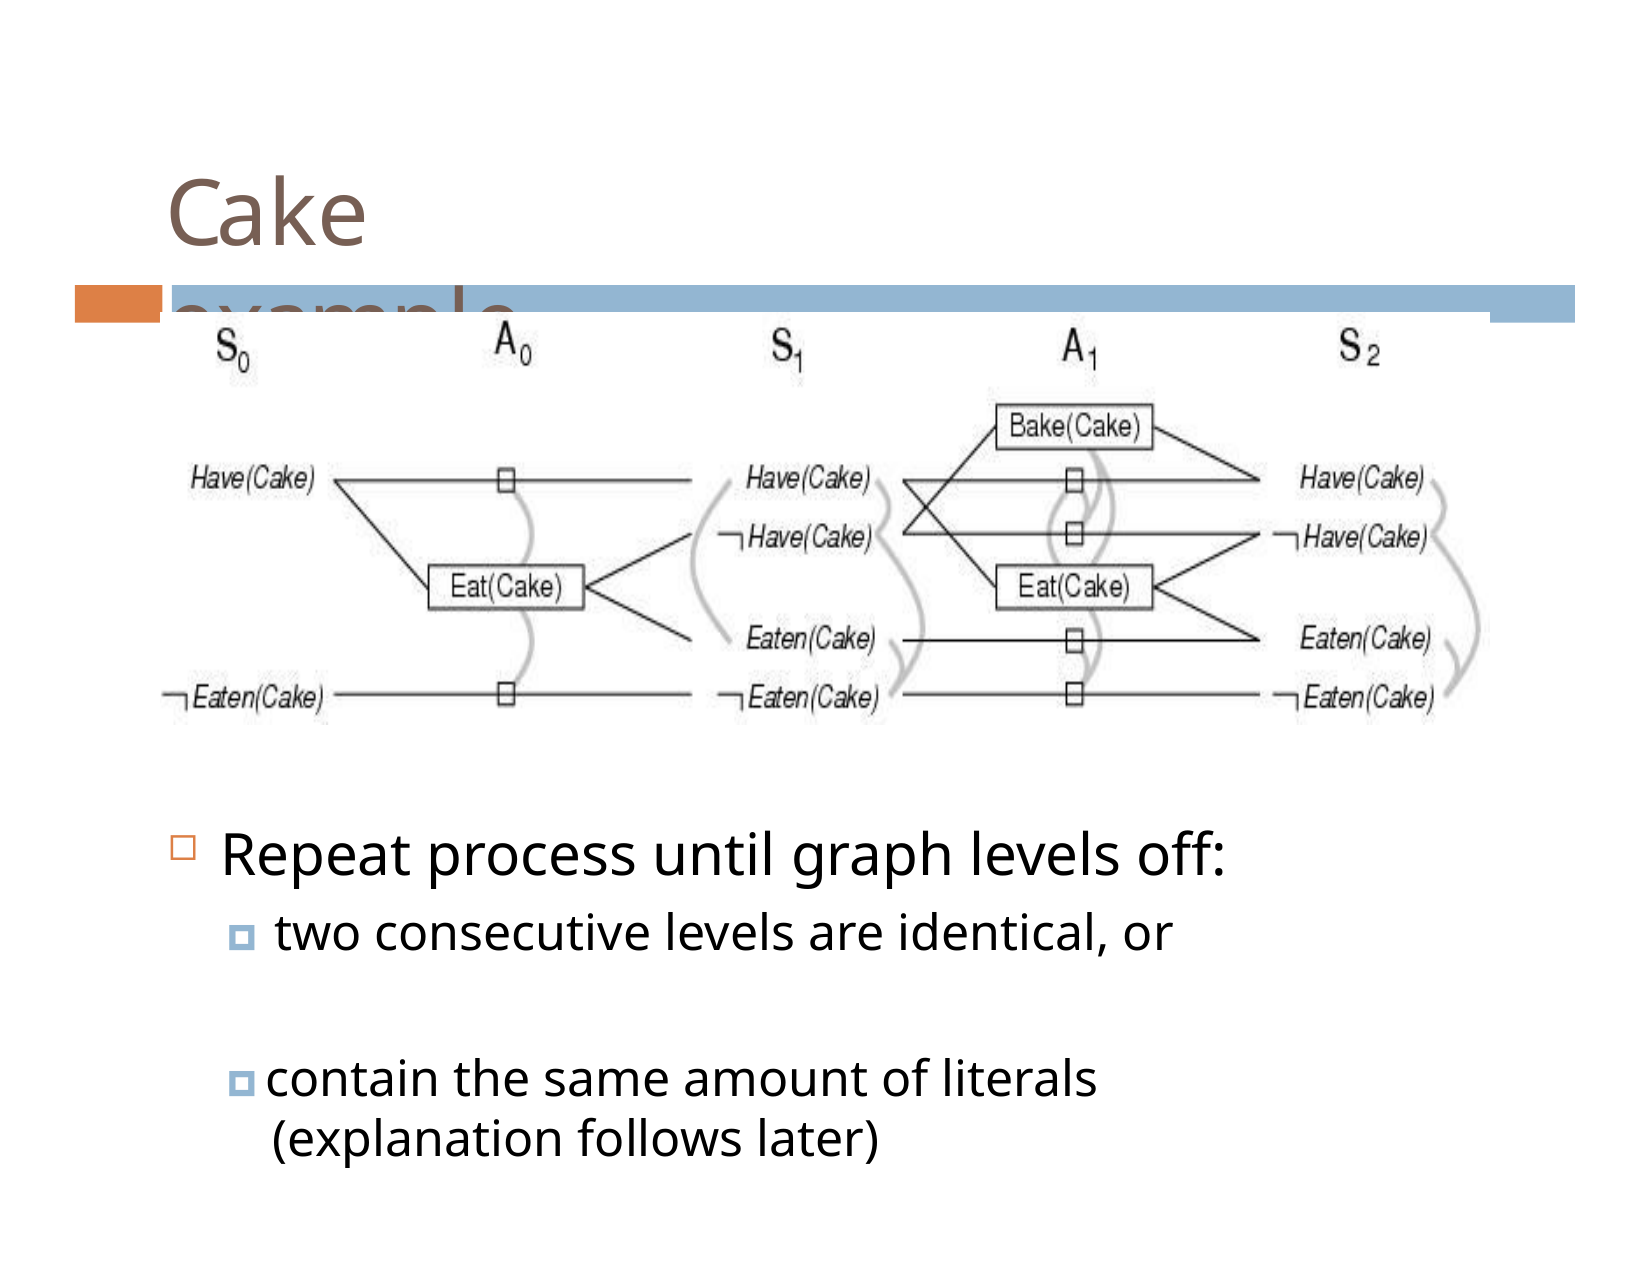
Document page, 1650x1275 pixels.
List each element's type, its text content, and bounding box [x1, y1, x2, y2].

text_box Repeat process until graph levels off: 🞑 two consecutive levels are identical, or 🞑 contain the same amount of literals (explanation follows later) [165, 799, 1466, 1166]
picture [160, 312, 1490, 726]
title Cake example [162, 151, 700, 310]
